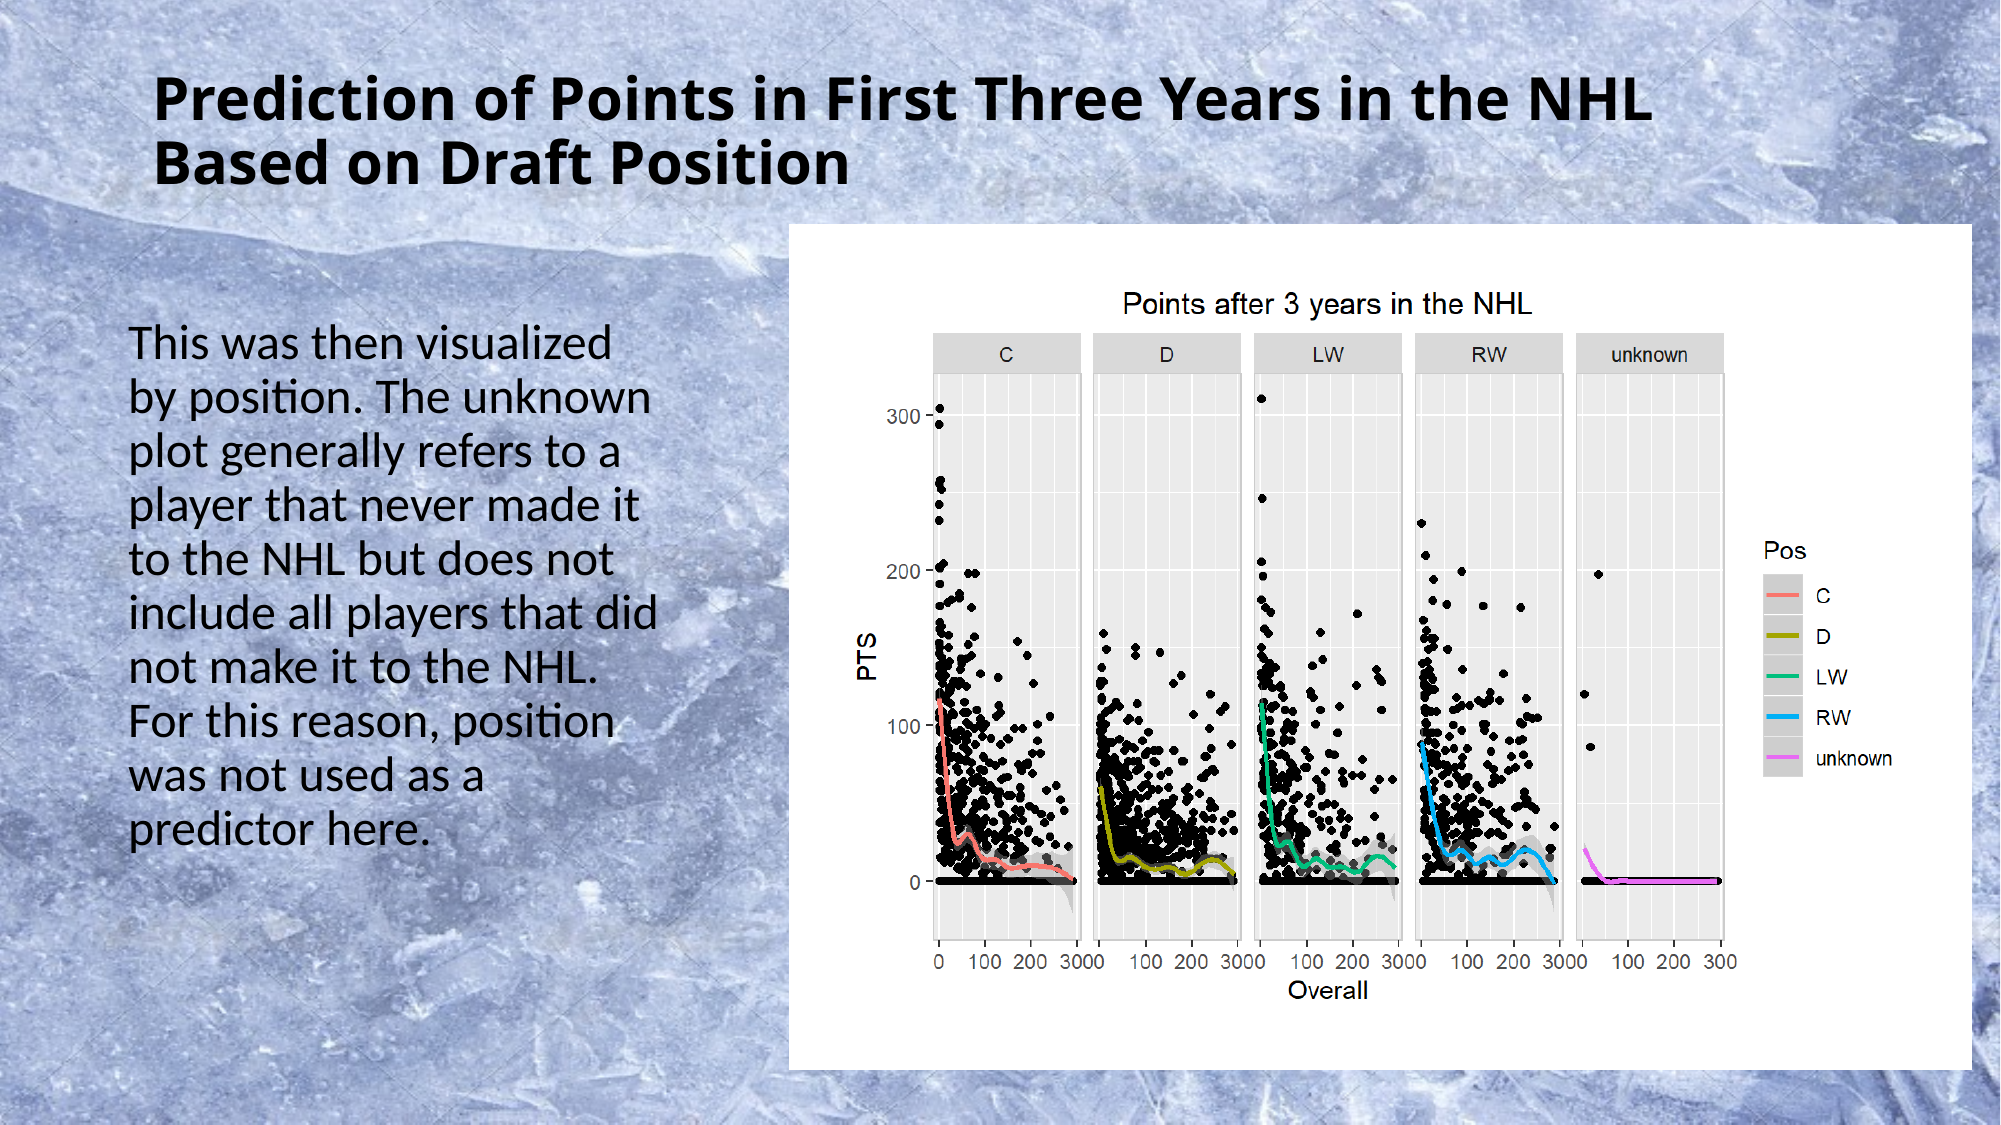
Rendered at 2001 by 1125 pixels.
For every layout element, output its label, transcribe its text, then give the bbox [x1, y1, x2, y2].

picture [0, 0, 2001, 1125]
title Prediction of Points in First Three Years in the NHL Based on Draft Position [137, 59, 1863, 278]
list This was then visualized by position. The unknown plot generally refers to a player that never made it to the NHL but does not include all players that did not make it to the NHL. For this reason, position was not used as a predictor here. [113, 308, 684, 1038]
